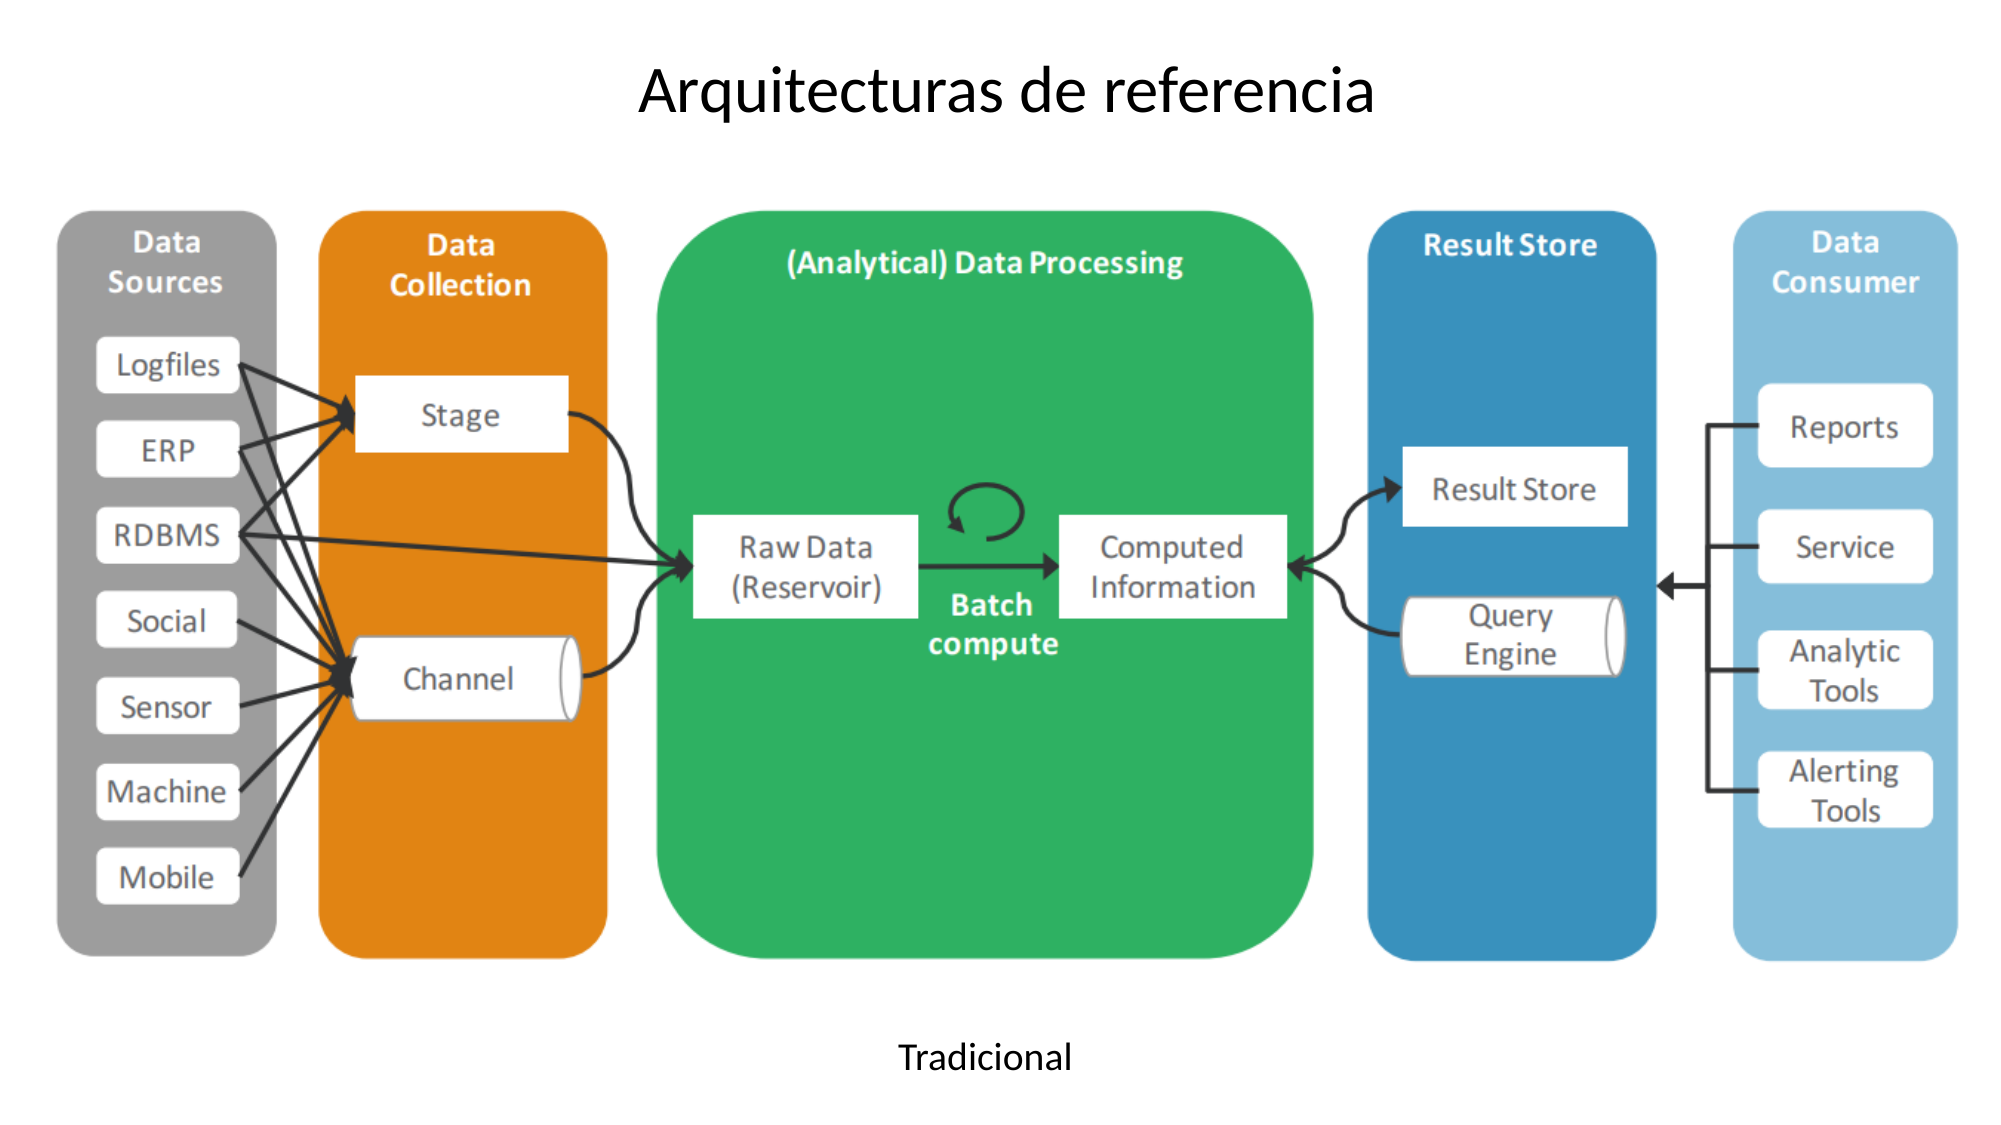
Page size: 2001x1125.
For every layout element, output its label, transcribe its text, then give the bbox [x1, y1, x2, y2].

picture [0, 152, 2000, 973]
text_box Arquitecturas de referencia [623, 38, 1419, 134]
text_box Tradicional [883, 1023, 1088, 1086]
